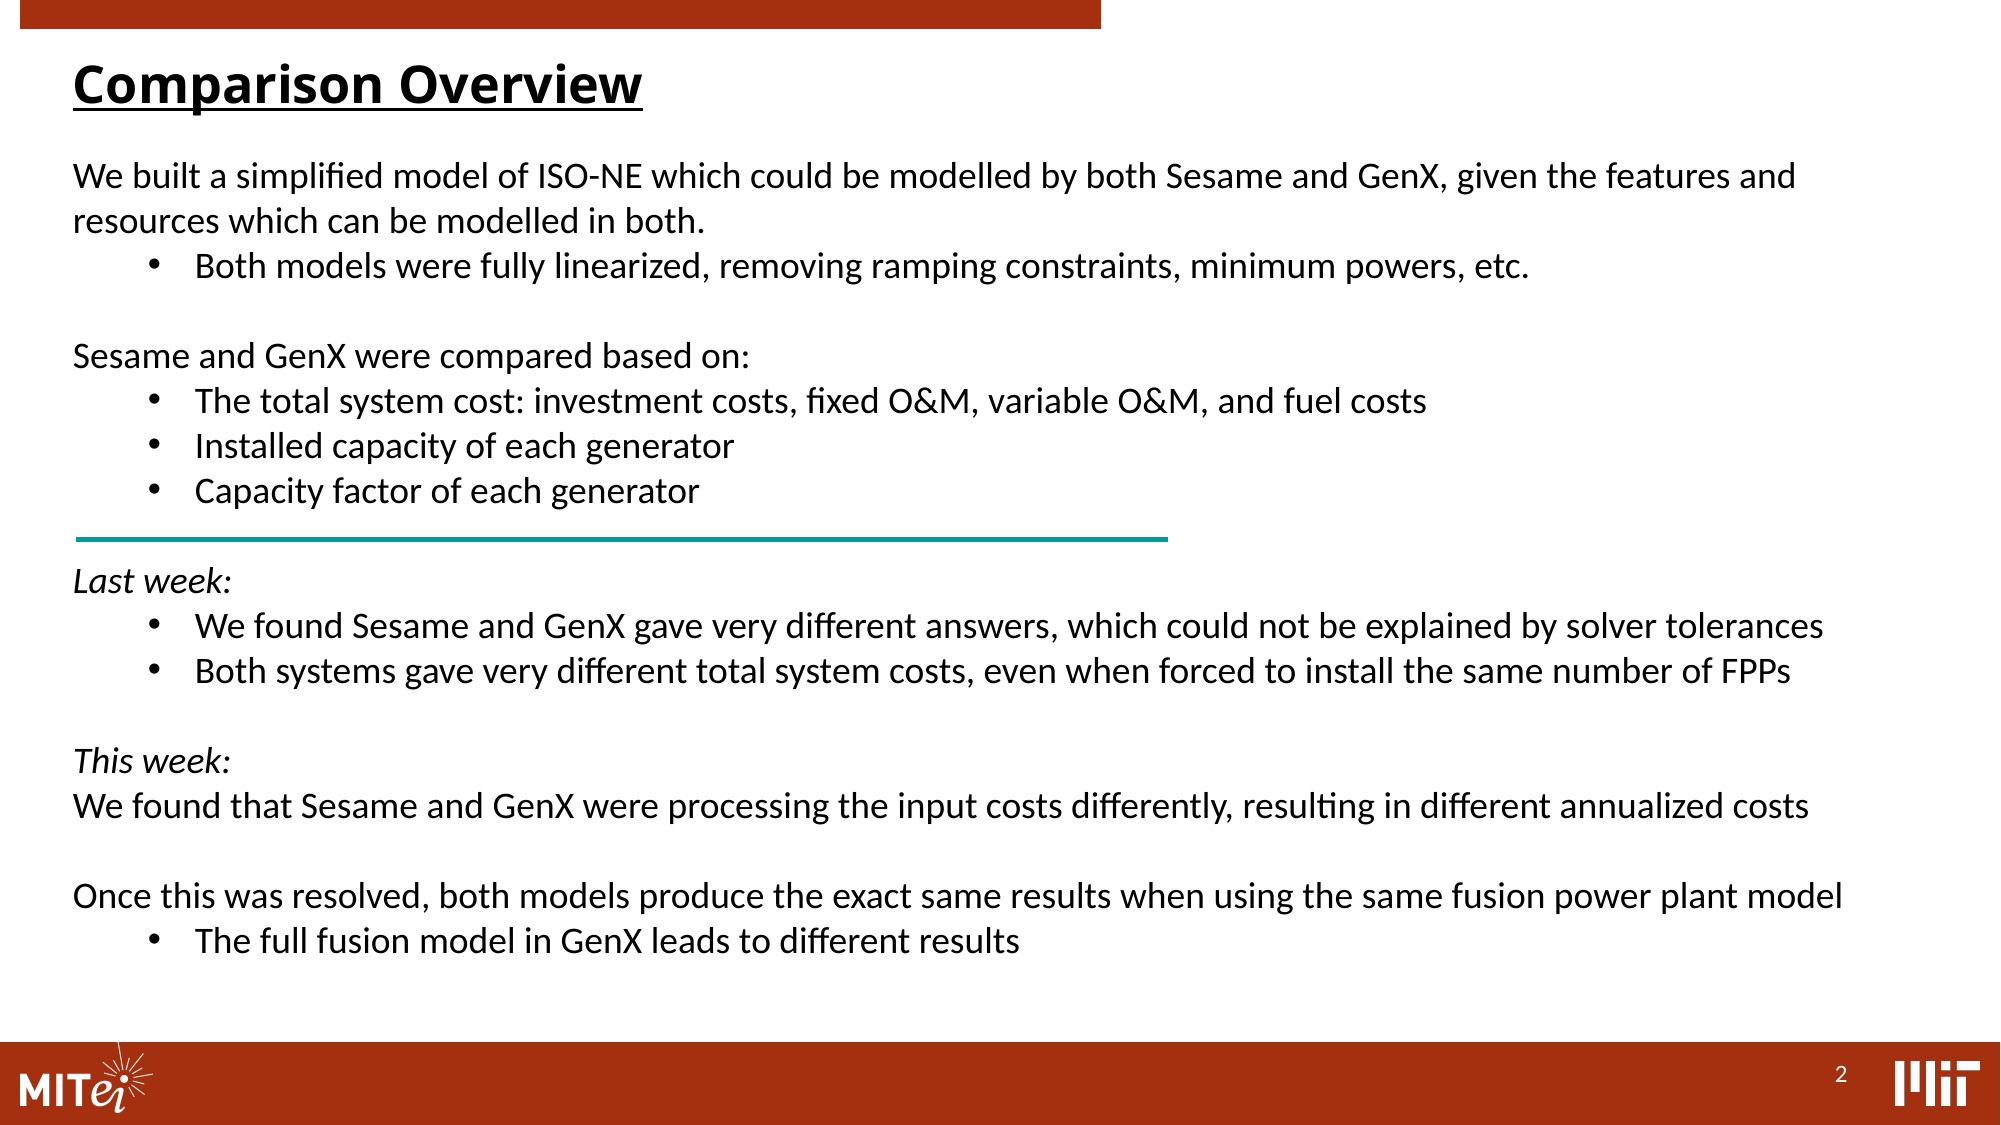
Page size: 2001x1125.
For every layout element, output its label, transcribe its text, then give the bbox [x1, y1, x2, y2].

picture [20, 1042, 153, 1113]
slide_number 2 [1412, 1042, 1863, 1103]
text_box Comparison Overview [58, 44, 1061, 122]
picture [1895, 1061, 1980, 1106]
text_box We built a simplified model of ISO-NE which could be modelled by both Sesame and GenX, given the features and resources which can be modelled in both. Both models were fully linearized, removing ramping constraints, minimum powers, etc. Sesame and GenX were compared based on: The total system cost: investment costs, fixed O&M, variable O&M, and fuel costs Installed capacity of each generator Capacity factor of each generator Last week: We found Sesame and GenX gave very different answers, which could not be explained by solver tolerances Both systems gave very different total system costs, even when forced to install the same number of FPPs This week: We found that Sesame and GenX were processing the input costs differently, resulting in different annualized costs Once this was resolved, both models produce the exact same results when using the same fusion power plant model The full fusion model in GenX leads to different results [58, 143, 1911, 968]
